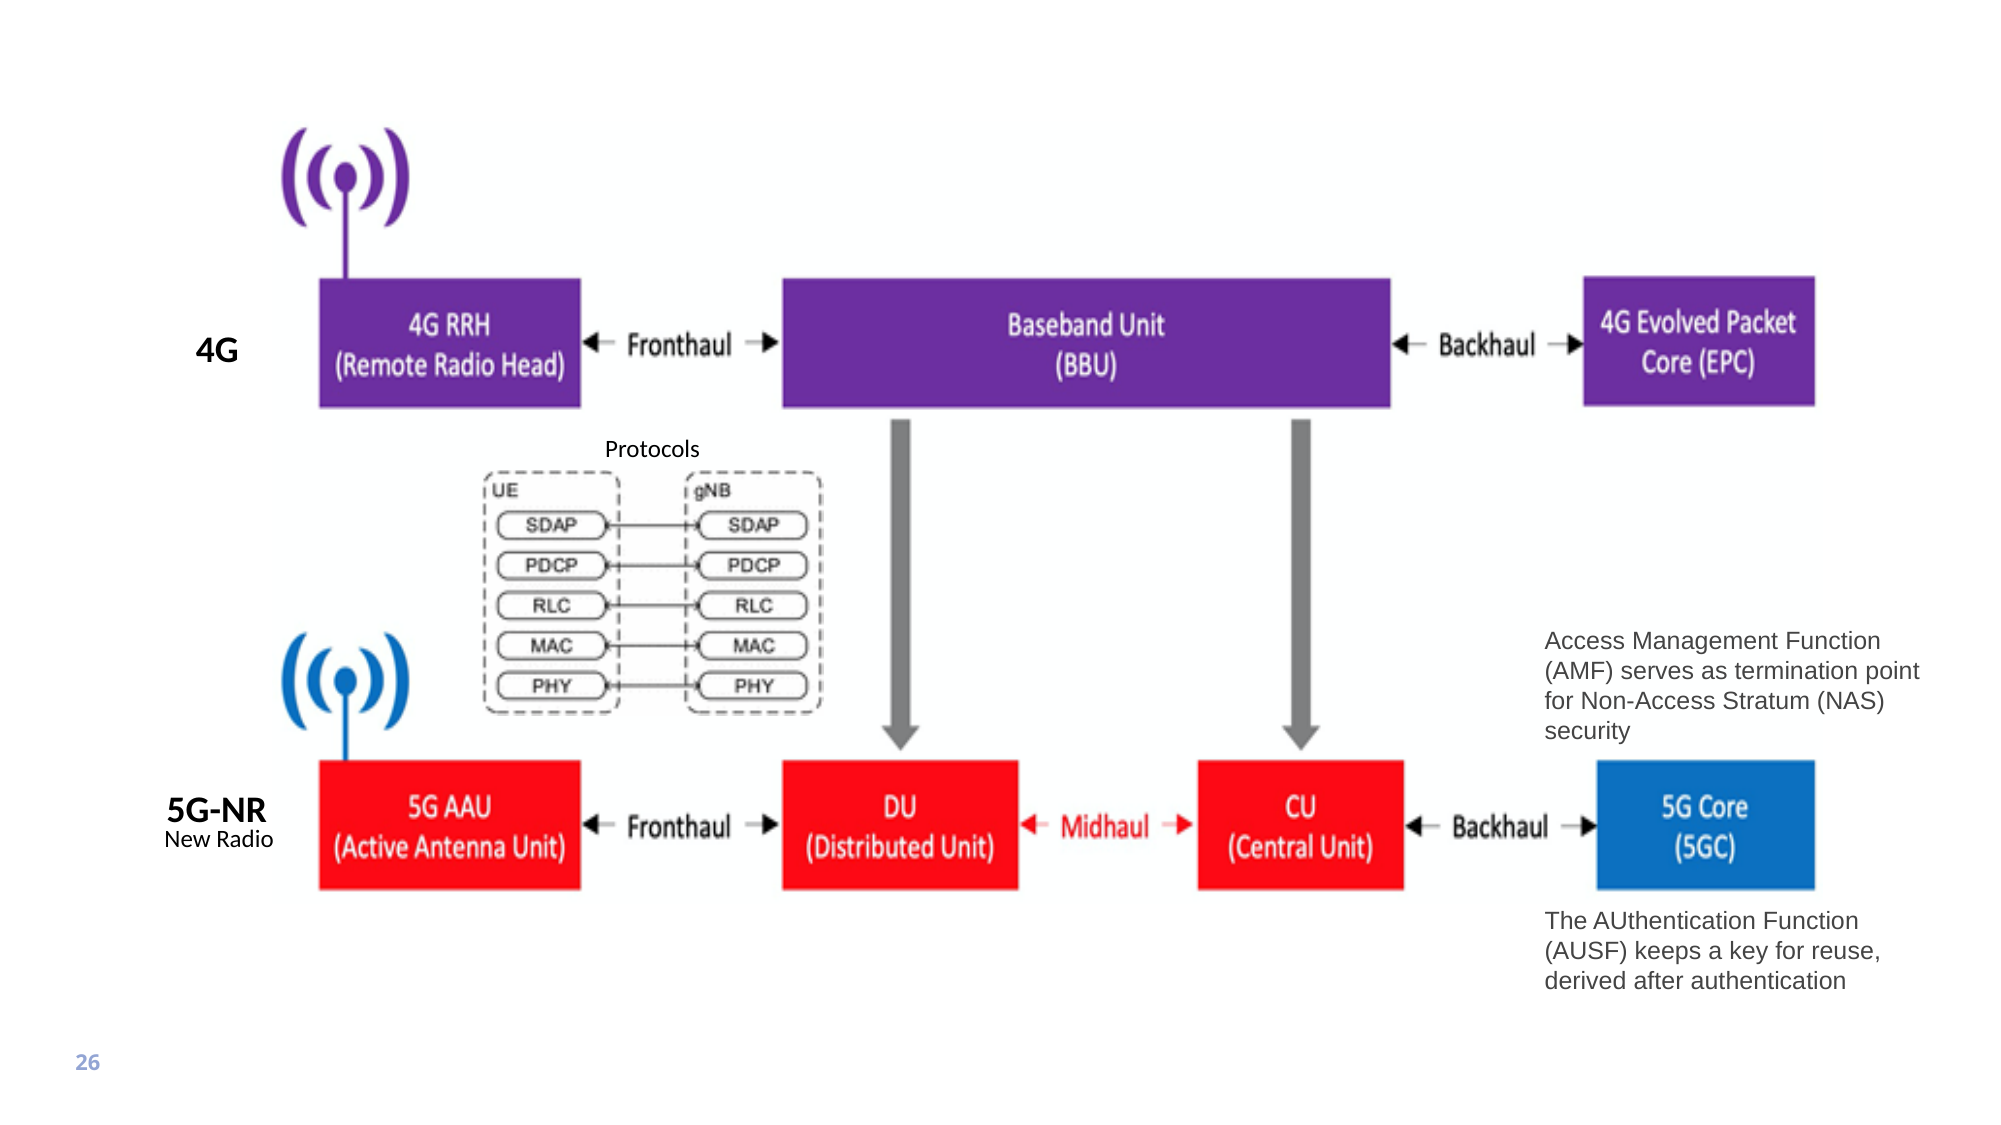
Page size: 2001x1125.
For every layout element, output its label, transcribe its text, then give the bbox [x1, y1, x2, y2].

picture [271, 121, 1823, 904]
text_box New Radio [149, 815, 271, 860]
text_box The AUthentication Function (AUSF) keeps a key for reuse, derived after authentication [1529, 897, 1952, 1002]
text_box 5G-NR [151, 777, 271, 815]
text_box 4G [181, 317, 254, 378]
text_box Access Management Function (AMF) serves as termination point for Non-Access Stratum (NAS) security [1823, 617, 1952, 752]
slide_number 26 [56, 1032, 119, 1093]
